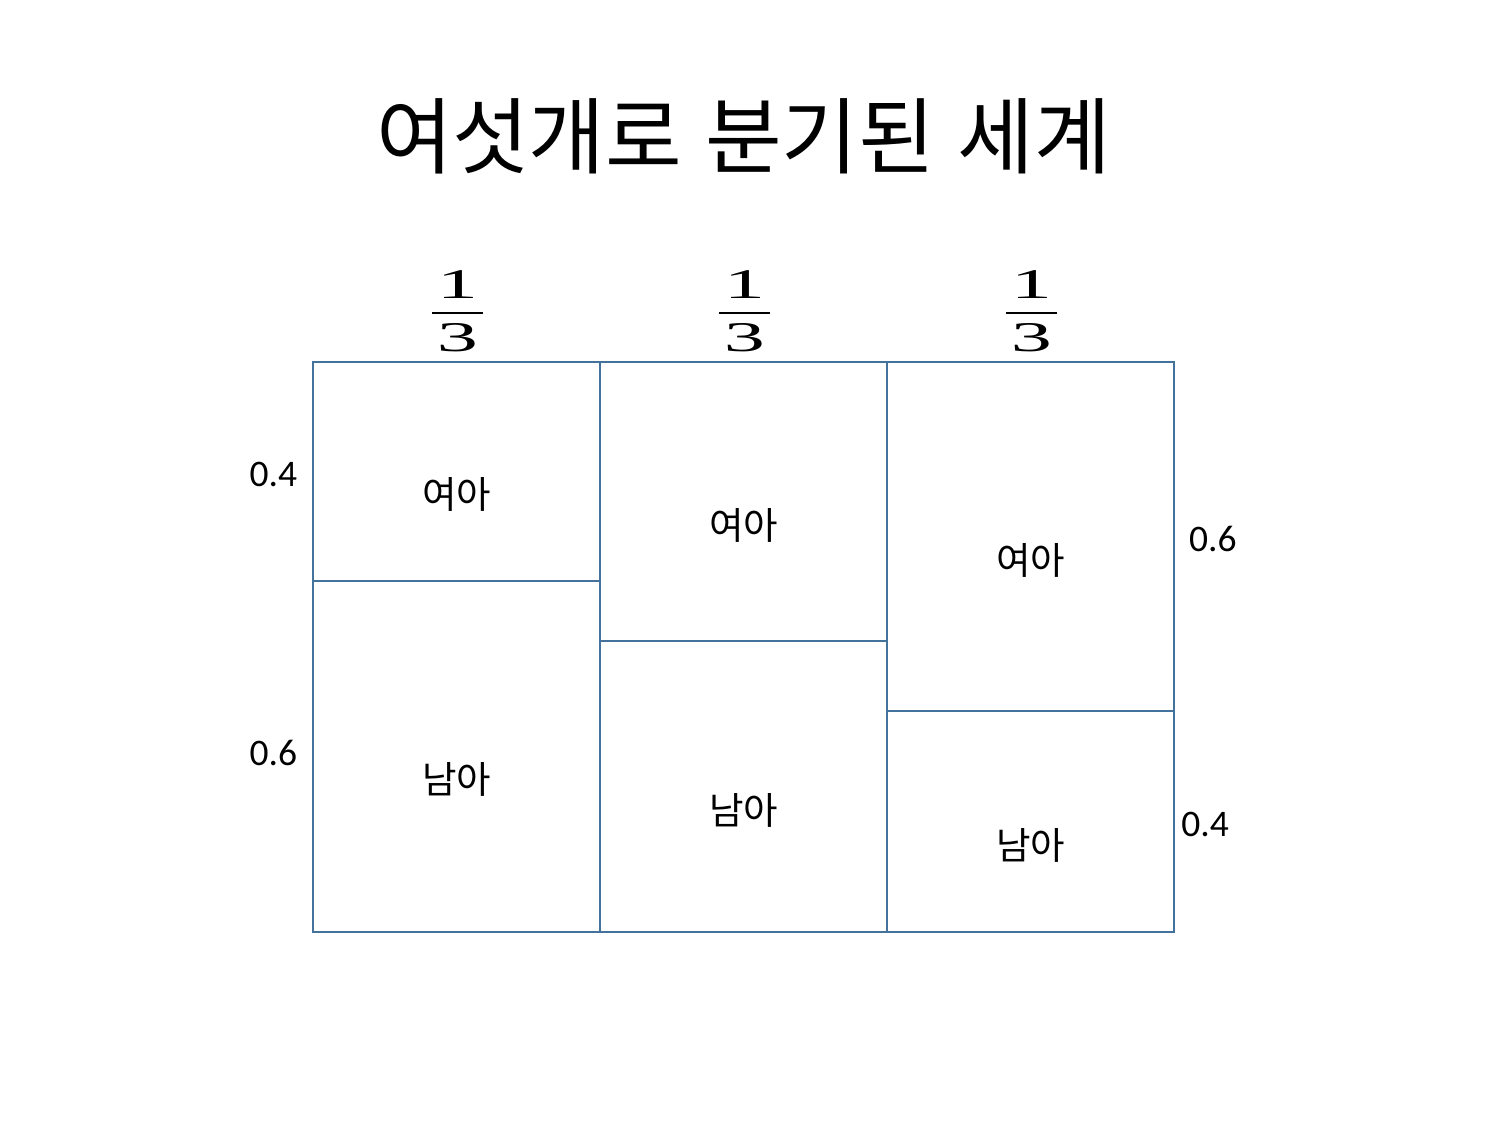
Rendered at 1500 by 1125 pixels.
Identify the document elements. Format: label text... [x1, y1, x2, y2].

title 여섯개로 분기된 세계 [96, 31, 1391, 249]
text_box 0.6 [1174, 506, 1252, 566]
text_box 0.6 [234, 720, 313, 780]
text_box 0.4 [234, 441, 313, 501]
text_box 0.4 [1166, 791, 1244, 852]
